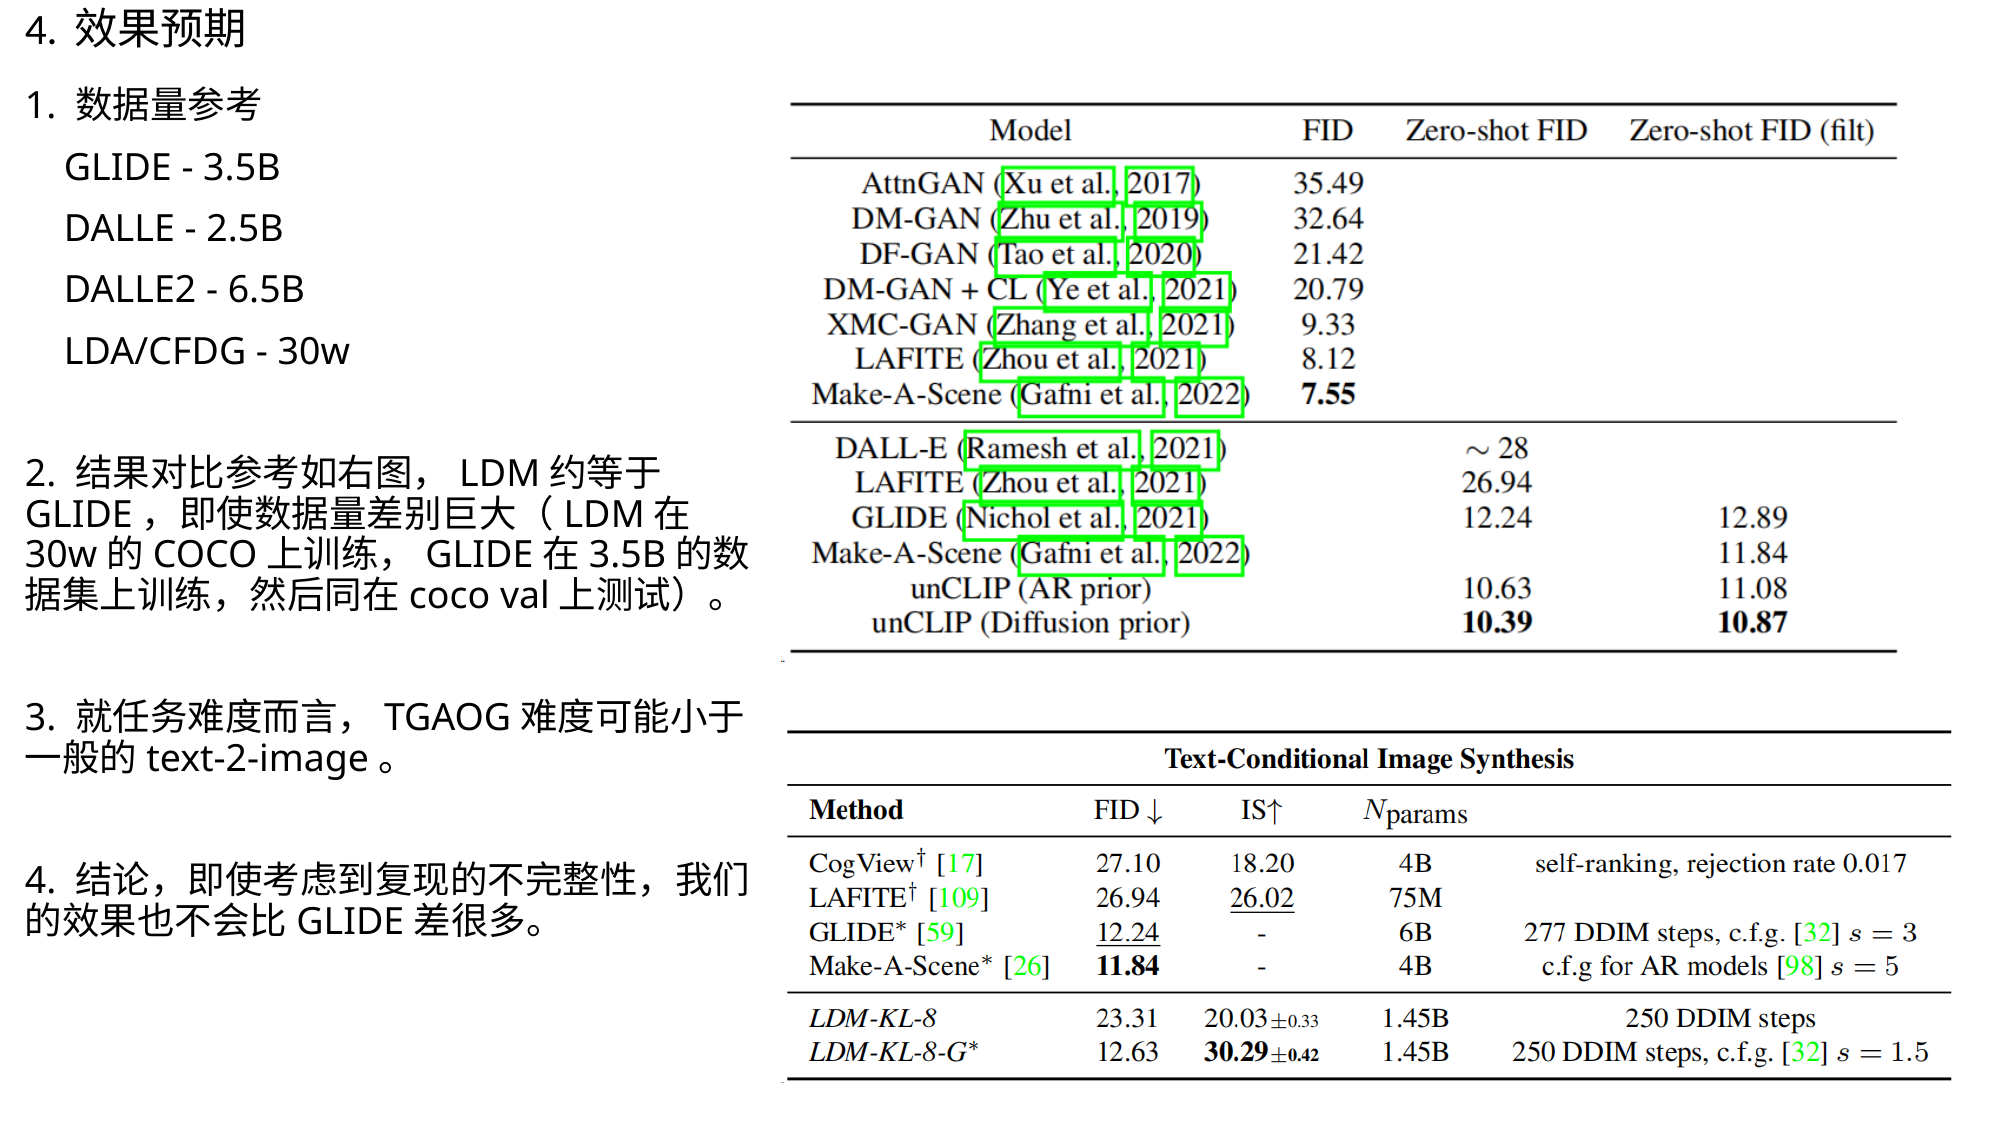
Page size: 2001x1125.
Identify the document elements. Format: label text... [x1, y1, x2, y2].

picture [781, 98, 1902, 662]
picture [781, 724, 1952, 1083]
subtitle 4. 效果预期 [0, 0, 312, 63]
text_box 1. 数据量参考 GLIDE - 3.5B DALLE - 2.5B DALLE2 - 6.5B LDA/CFDG - 30w 2. 结果对比参考如右图，LDM约等于GLIDE，即使数据量差别巨大（LDM在30w的COCO上训练，GLIDE在3.5B的数据集上训练，然后同在coco val上测试）。 3. 就任务难度而言，TGAOG难度可能小于一般的text-2-image。 4. 结论，即使考虑到复现的不完整性，我们的效果也不会比GLIDE差很多。 [9, 79, 782, 1069]
